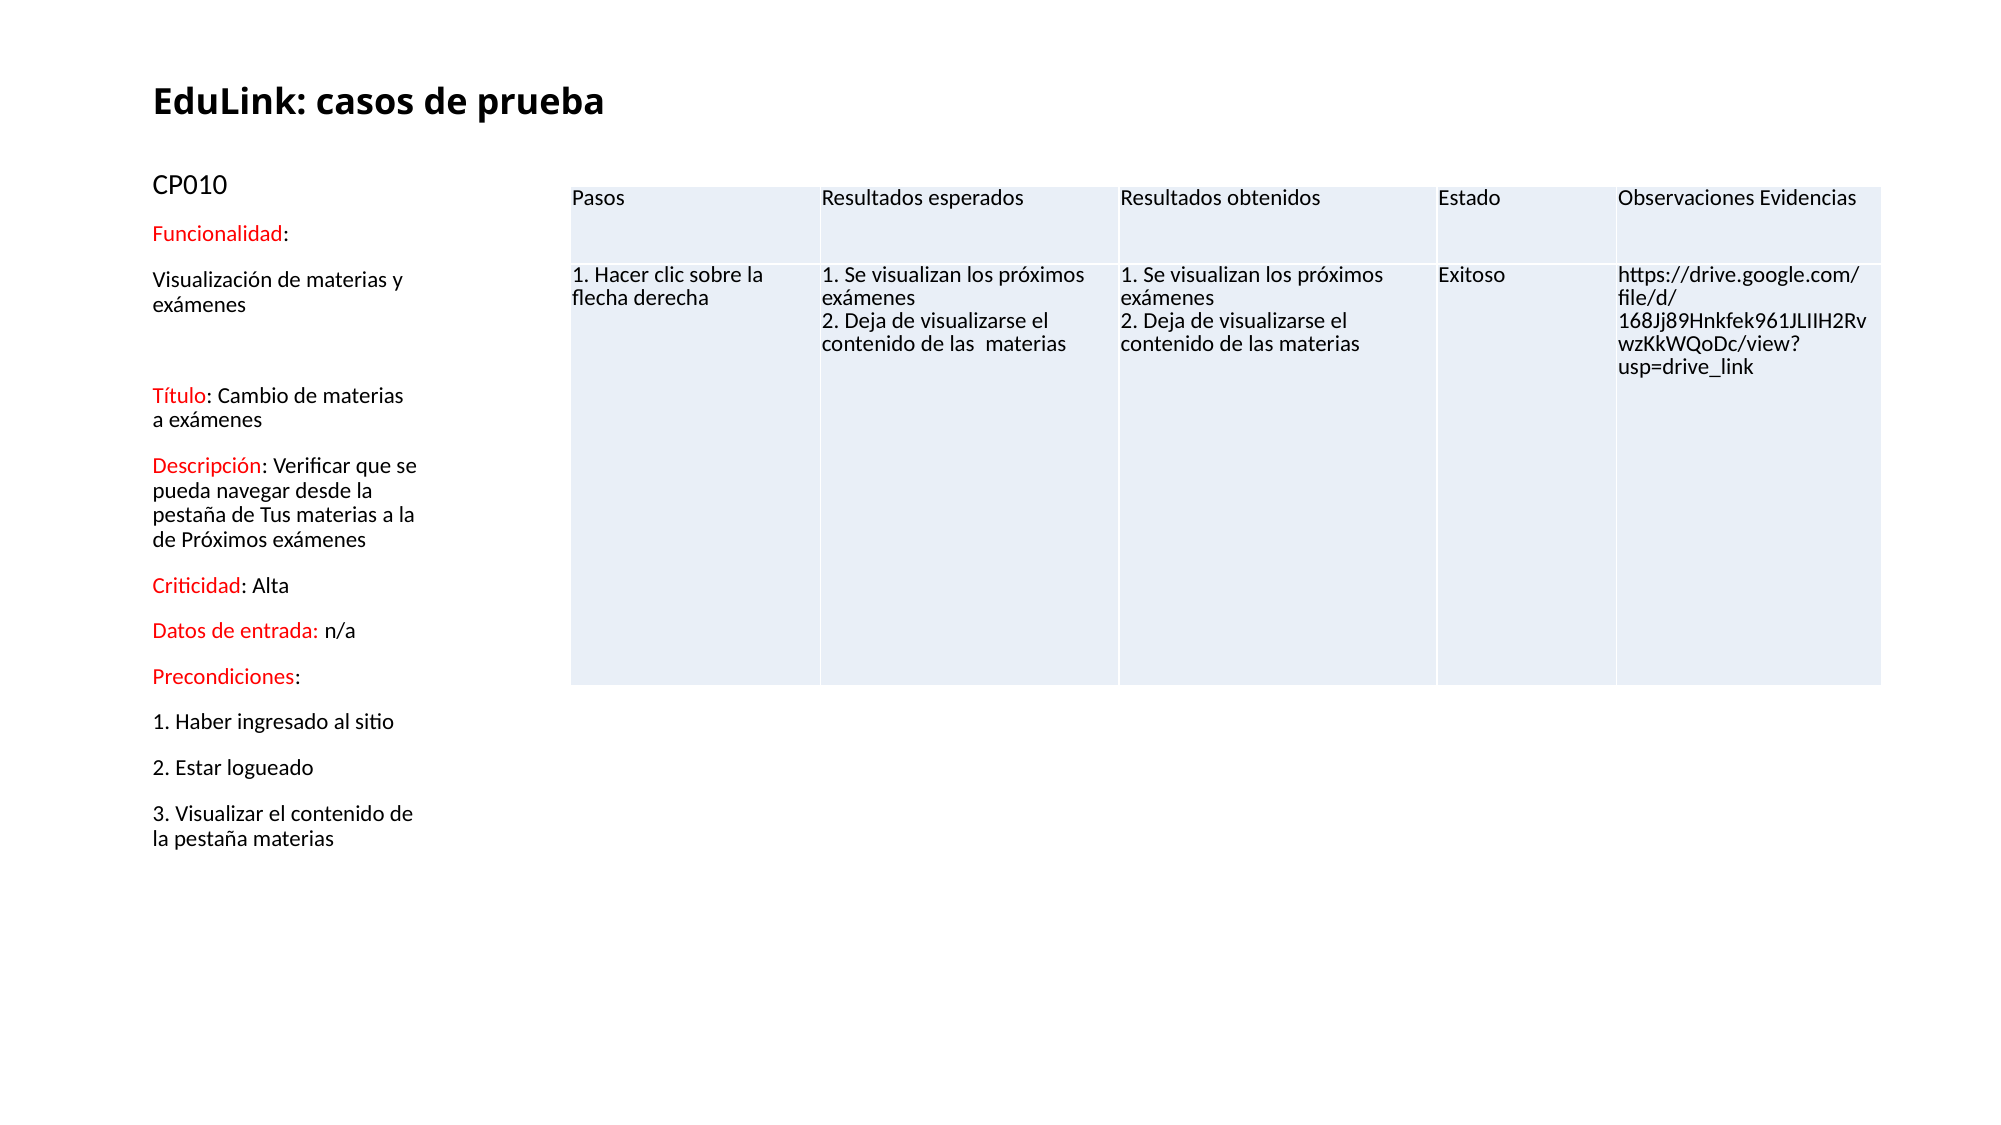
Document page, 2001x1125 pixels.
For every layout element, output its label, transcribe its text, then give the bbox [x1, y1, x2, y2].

title EduLink: casos de prueba [137, 75, 783, 130]
table_cell 1. Hacer clic sobre la flecha derecha [571, 265, 820, 685]
table_header Resultados obtenidos [1120, 187, 1436, 263]
table_header Observaciones Evidencias [1617, 187, 1881, 263]
table_header Estado [1438, 187, 1616, 263]
table_cell 1. Se visualizan los próximos exámenes 2. Deja de visualizarse el contenido de las materias [1120, 265, 1436, 685]
table_cell Exitoso [1438, 265, 1616, 685]
list CP010 Funcionalidad: Visualización de materias y exámenes Título: Cambio de materias a exámenes Descripción: Verificar que se pueda navegar desde la pestaña de Tus materias a la de Próximos exámenes Criticidad: Alta Datos de entrada: n/a Precondiciones: 1. Haber ingresado al sitio 2. Estar logueado 3. Visualizar el contenido de la pestaña materias [137, 161, 435, 962]
table_header Pasos [571, 187, 820, 263]
table_header Resultados esperados [821, 187, 1118, 263]
table_cell 1. Se visualizan los próximos exámenes 2. Deja de visualizarse el contenido de las materias [821, 265, 1118, 685]
table_cell https://drive.google.com/file/d/168Jj89Hnkfek961JLIIH2RvwzKkWQoDc/view?usp=drive_link [1617, 265, 1881, 685]
